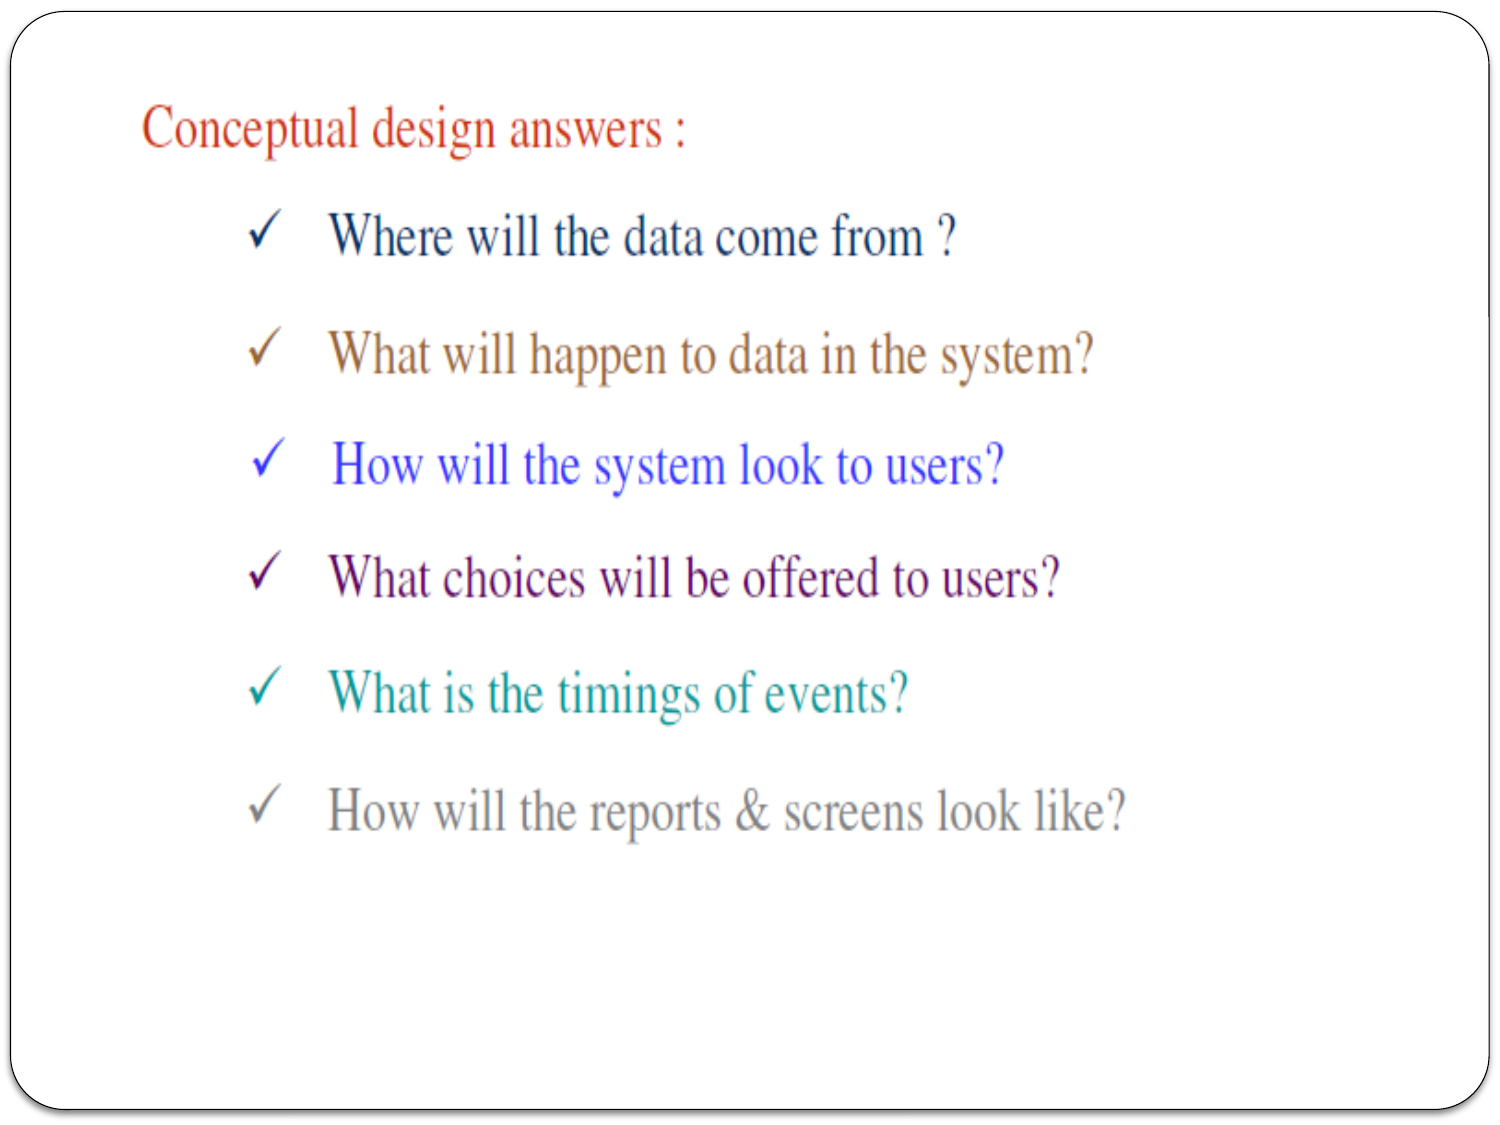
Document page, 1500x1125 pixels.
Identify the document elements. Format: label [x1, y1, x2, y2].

picture [99, 49, 1426, 963]
